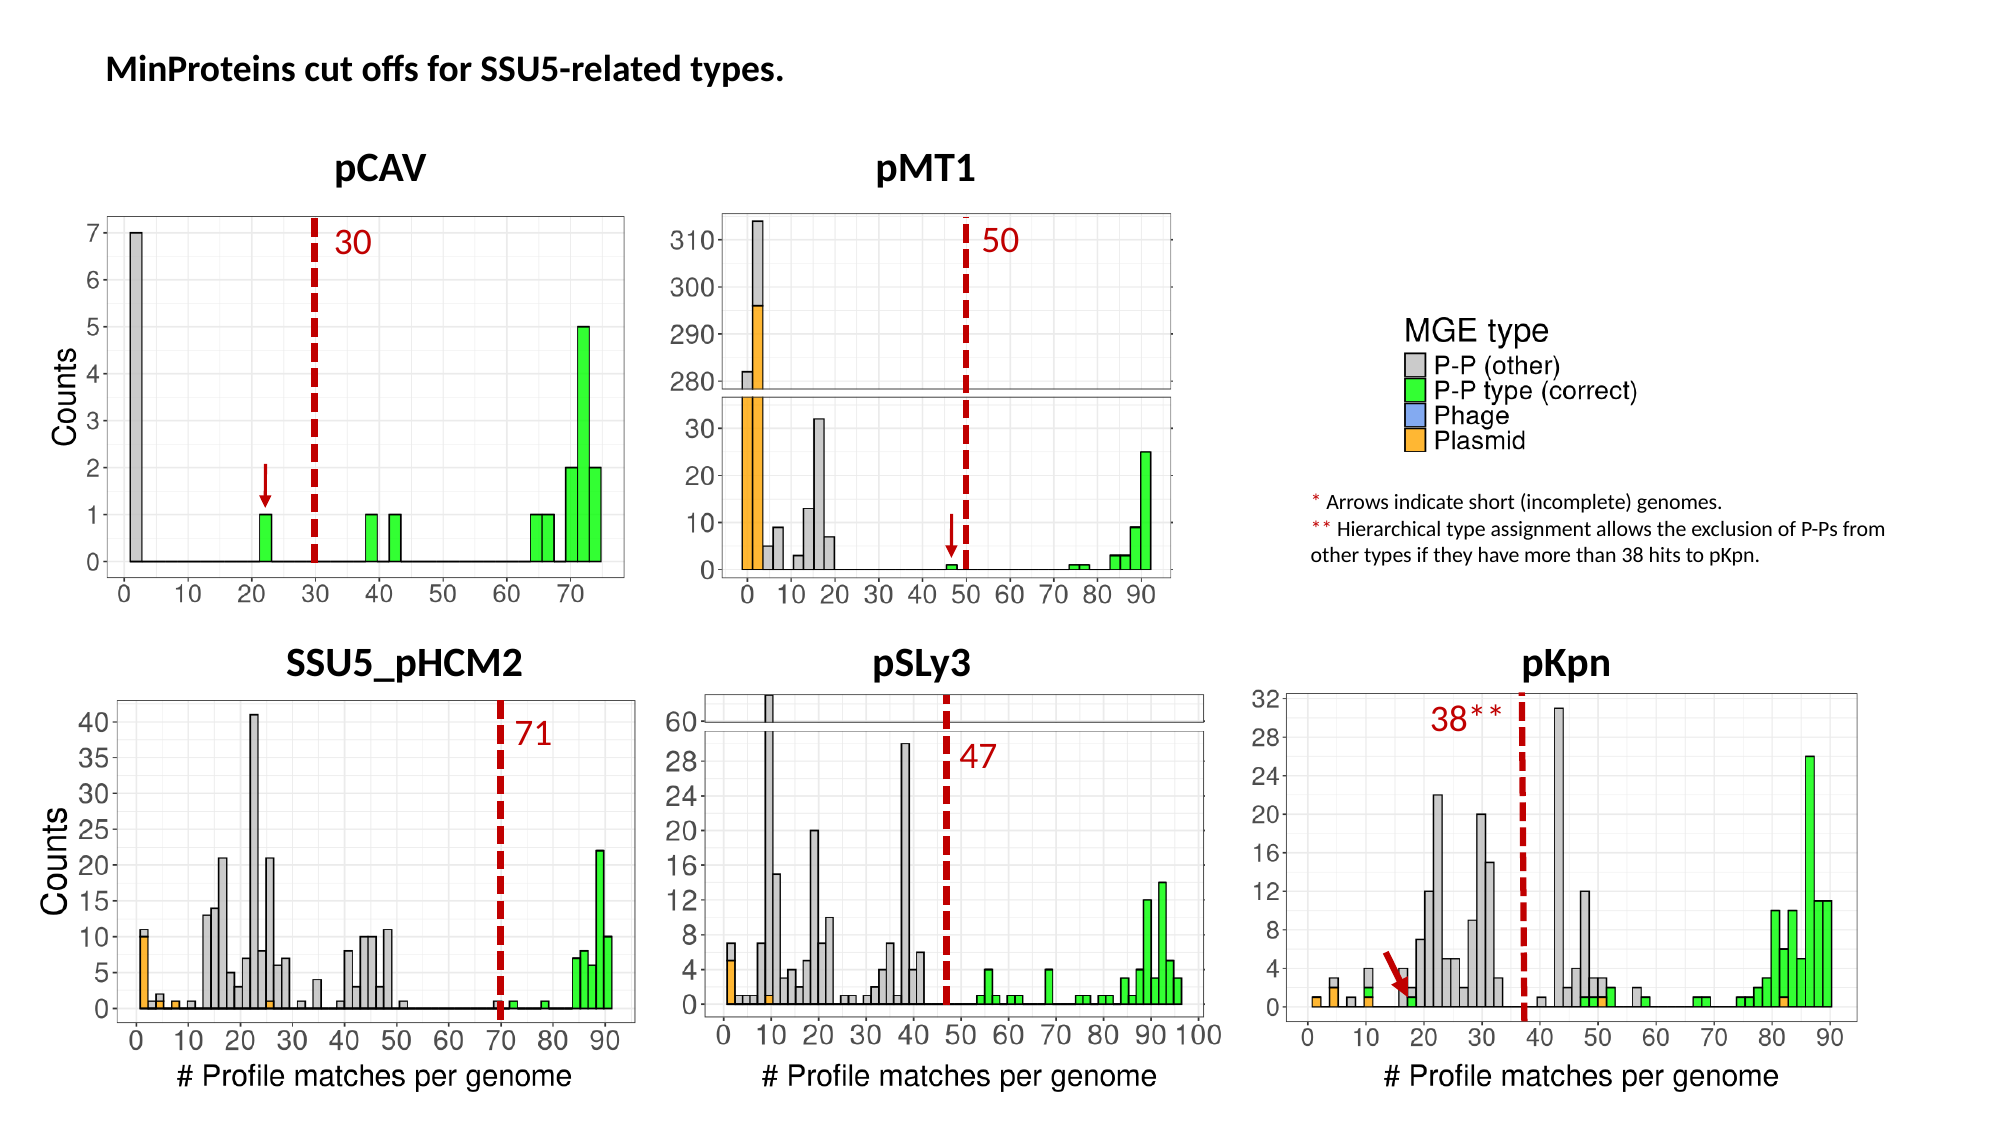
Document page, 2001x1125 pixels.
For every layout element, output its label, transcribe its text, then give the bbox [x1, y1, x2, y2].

picture [1240, 1060, 1854, 1099]
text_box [1521, 692, 1525, 1022]
text_box MinProteins cut offs for SSU5-related types. [90, 36, 1753, 96]
picture [1396, 309, 1652, 468]
text_box pCAV [319, 132, 442, 198]
text_box pMT1 [860, 132, 992, 198]
picture [654, 210, 1173, 615]
picture [33, 692, 638, 1052]
picture [33, 1061, 1233, 1099]
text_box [663, 679, 1233, 1051]
text_box SSU5_pHCM2 [271, 627, 539, 692]
text_box pSLy3 [857, 627, 987, 679]
text_box * Arrows indicate short (incomplete) genomes. ** Hierarchical type assignment allows the exclusion of P-Ps from other types if they have more than 38 hits to pKpn. [1295, 480, 1930, 574]
text_box pKpn [1506, 627, 1627, 686]
picture [1248, 686, 1862, 1049]
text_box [1385, 952, 1408, 998]
picture [45, 209, 627, 606]
